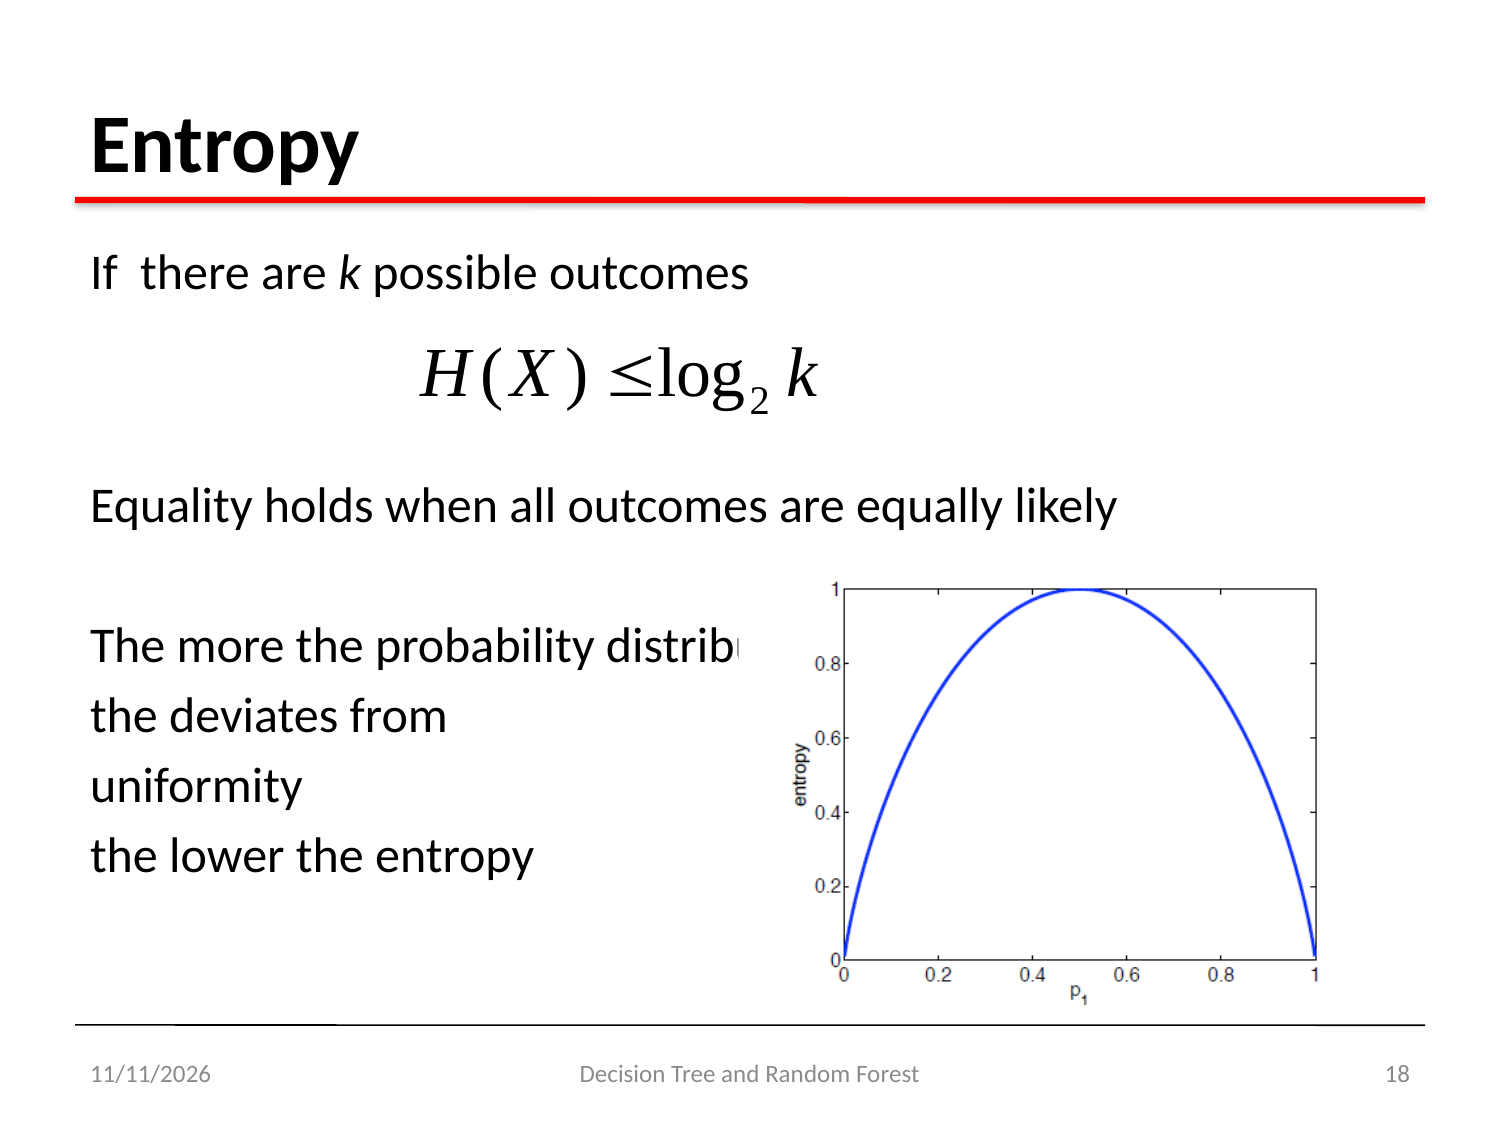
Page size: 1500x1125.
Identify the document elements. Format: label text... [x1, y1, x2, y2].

title Entropy [75, 45, 1425, 231]
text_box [407, 325, 834, 432]
footer Decision Tree and Random Forest [512, 1042, 988, 1103]
picture [737, 562, 1341, 1013]
slide_number 18 [1074, 1042, 1425, 1103]
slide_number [75, 1042, 425, 1103]
list If there are k possible outcomes Equality holds when all outcomes are equally likely The more the probability distribution the deviates from uniformity the lower the entropy [75, 231, 1425, 975]
